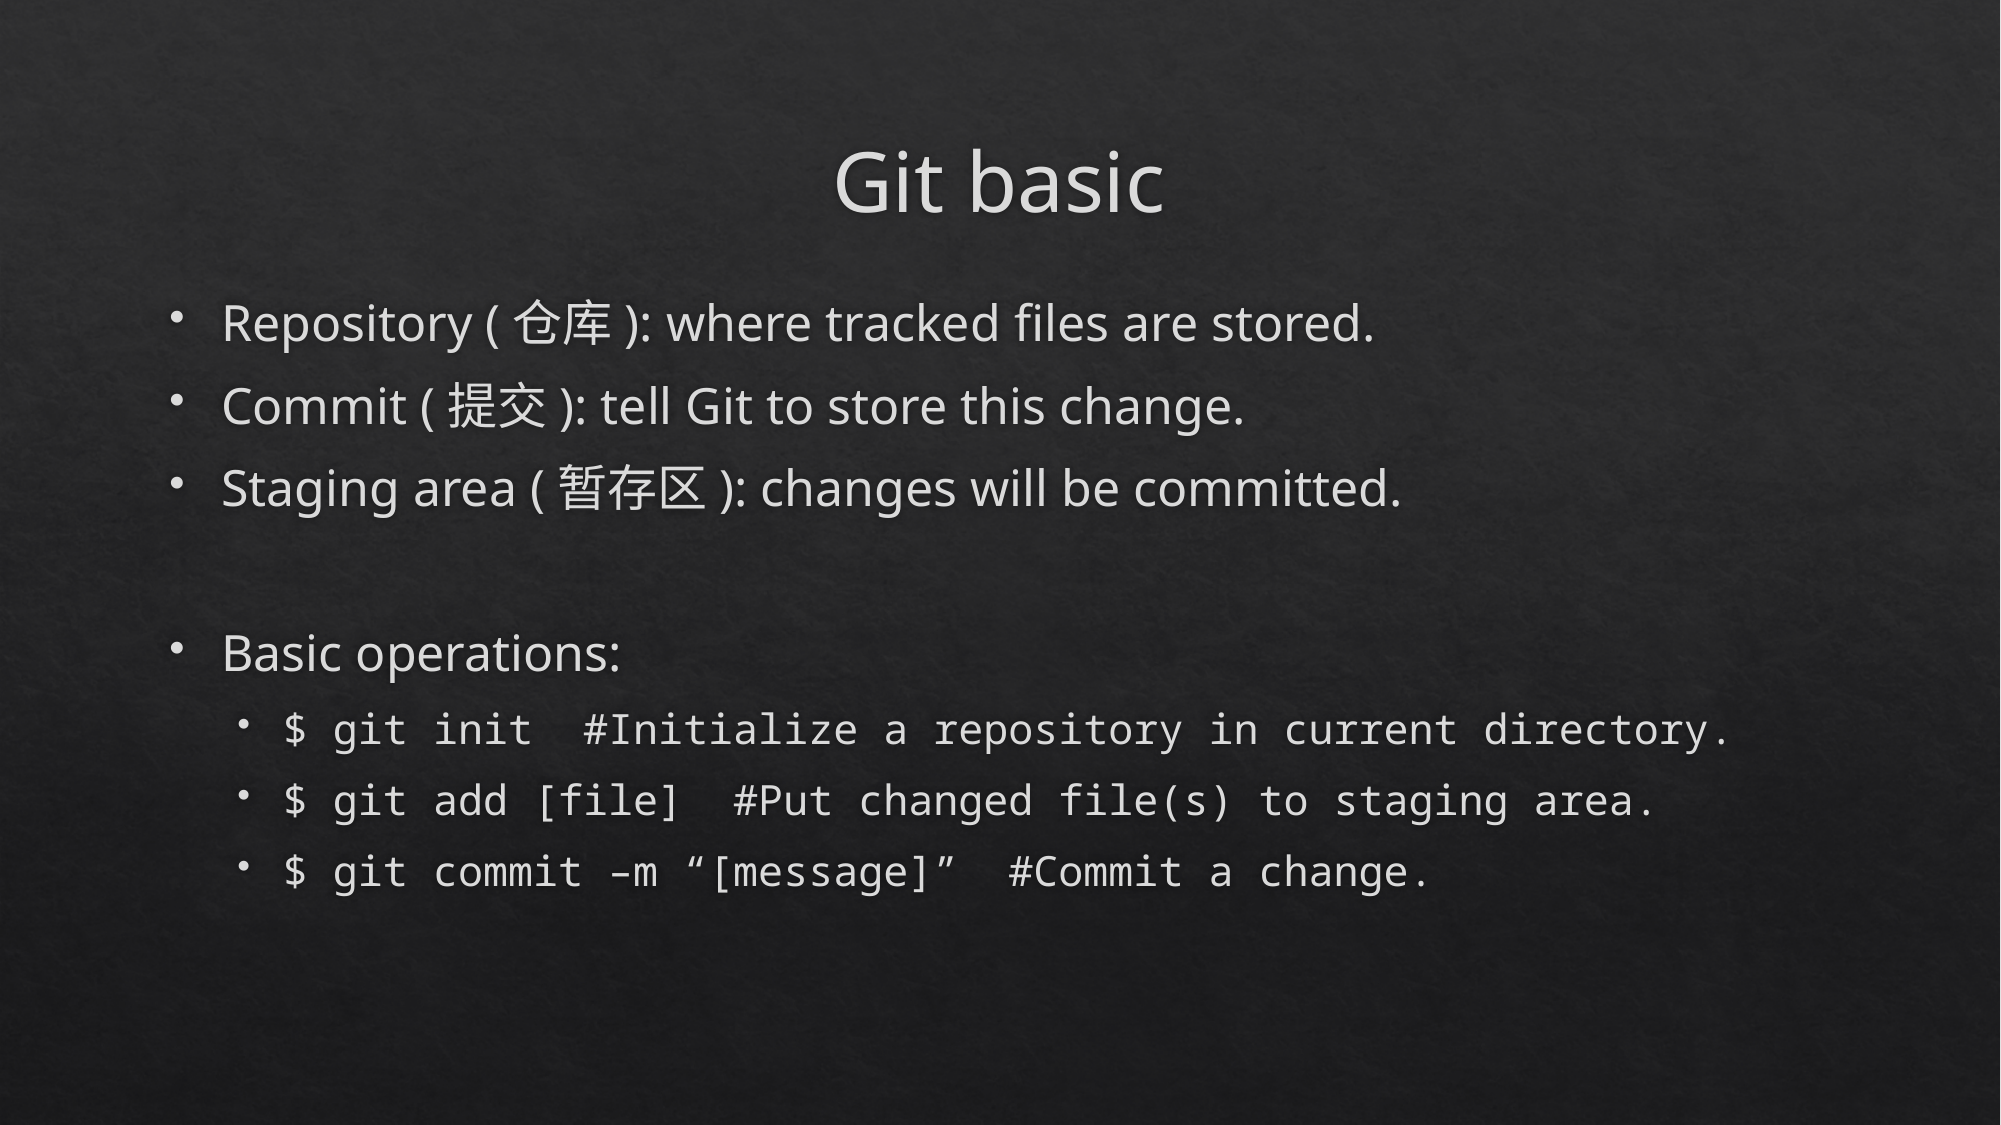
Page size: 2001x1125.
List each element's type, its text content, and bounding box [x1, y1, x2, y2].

list Repository (仓库): where tracked files are stored. Commit (提交): tell Git to store this change. Staging area (暂存区): changes will be committed. Basic operations: $ git init #Initialize a repository in current directory. $ git add [file] #Put changed file(s) to staging area. $ git commit –m “[message]” #Commit a change. [149, 284, 1849, 950]
title Git basic [149, 99, 1849, 260]
